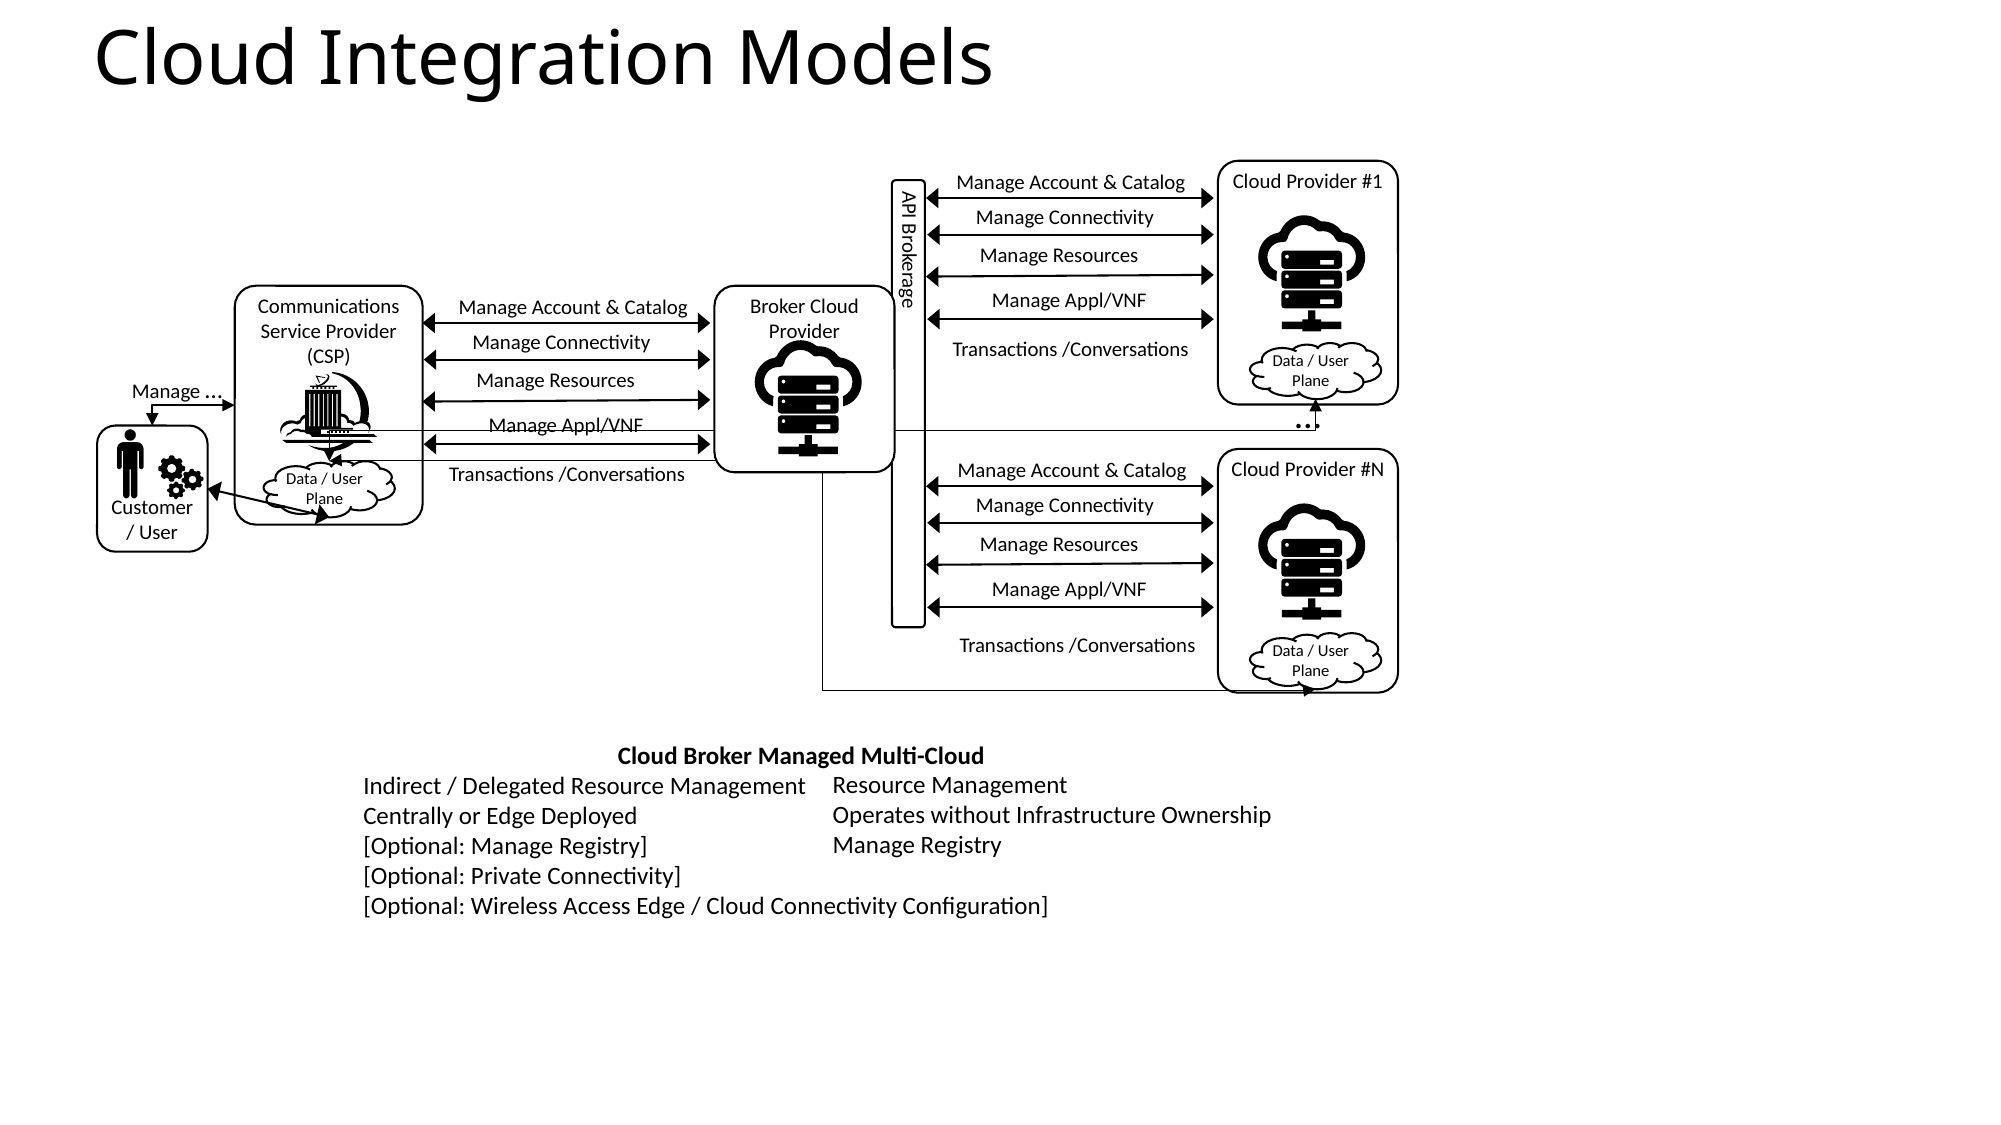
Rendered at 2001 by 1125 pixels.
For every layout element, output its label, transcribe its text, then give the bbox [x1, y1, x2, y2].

text_box Data / User Plane [262, 461, 394, 519]
text_box Data / User Plane [1248, 342, 1383, 397]
text_box Cloud Broker Managed Multi-Cloud Indirect / Delegated Resource Management Centrally or Edge Deployed [Optional: Manage Registry] [Optional: Private Connectivity] [Optional: Wireless Access Edge / Cloud Connectivity Configuration] [351, 733, 1252, 927]
text_box Manage Connectivity [964, 197, 1226, 247]
text_box Cloud Provider #N [1216, 662, 1303, 690]
text_box [167, 455, 204, 500]
text_box Transactions /Conversations [947, 662, 1214, 668]
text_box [394, 489, 1251, 662]
text_box Manage Resources [967, 236, 1230, 308]
text_box Customer / User [95, 424, 209, 553]
text_box Manage Account & Catalog [944, 199, 1206, 208]
text_box [1258, 215, 1366, 282]
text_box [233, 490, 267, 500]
text_box Data / User Plane [1249, 632, 1383, 691]
text_box [1281, 598, 1342, 620]
text_box Manage Account & Catalog [944, 162, 1206, 197]
text_box [1281, 290, 1343, 309]
picture [93, 424, 167, 503]
text_box [1281, 270, 1343, 289]
text_box Manage … [120, 368, 252, 413]
text_box [1281, 578, 1343, 597]
title Cloud Integration Models [78, 12, 1449, 109]
text_box API Brokerage [890, 179, 926, 370]
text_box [394, 370, 1251, 489]
text_box Broker Cloud Provider [713, 284, 896, 370]
text_box [1258, 503, 1366, 570]
picture [278, 371, 378, 452]
text_box [1281, 310, 1342, 332]
text_box [757, 340, 859, 370]
text_box Communications Service Provider (CSP) [233, 284, 424, 488]
text_box Manage Appl/VNF [980, 281, 1242, 353]
text_box Resource Management Operates without Infrastructure Ownership Manage Registry [820, 732, 1438, 900]
text_box Cloud Provider #N [1251, 447, 1400, 694]
text_box Cloud Provider #1 [1216, 159, 1400, 406]
text_box Communications Service Provider (CSP) [233, 495, 394, 526]
text_box Manage Account & Catalog [446, 324, 709, 333]
text_box Manage Account & Catalog [446, 287, 709, 322]
text_box Manage Connectivity [460, 322, 722, 370]
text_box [183, 374, 204, 457]
text_box Transactions /Conversations [940, 330, 1207, 370]
text_box [1281, 558, 1343, 577]
text_box … [1280, 383, 1336, 444]
